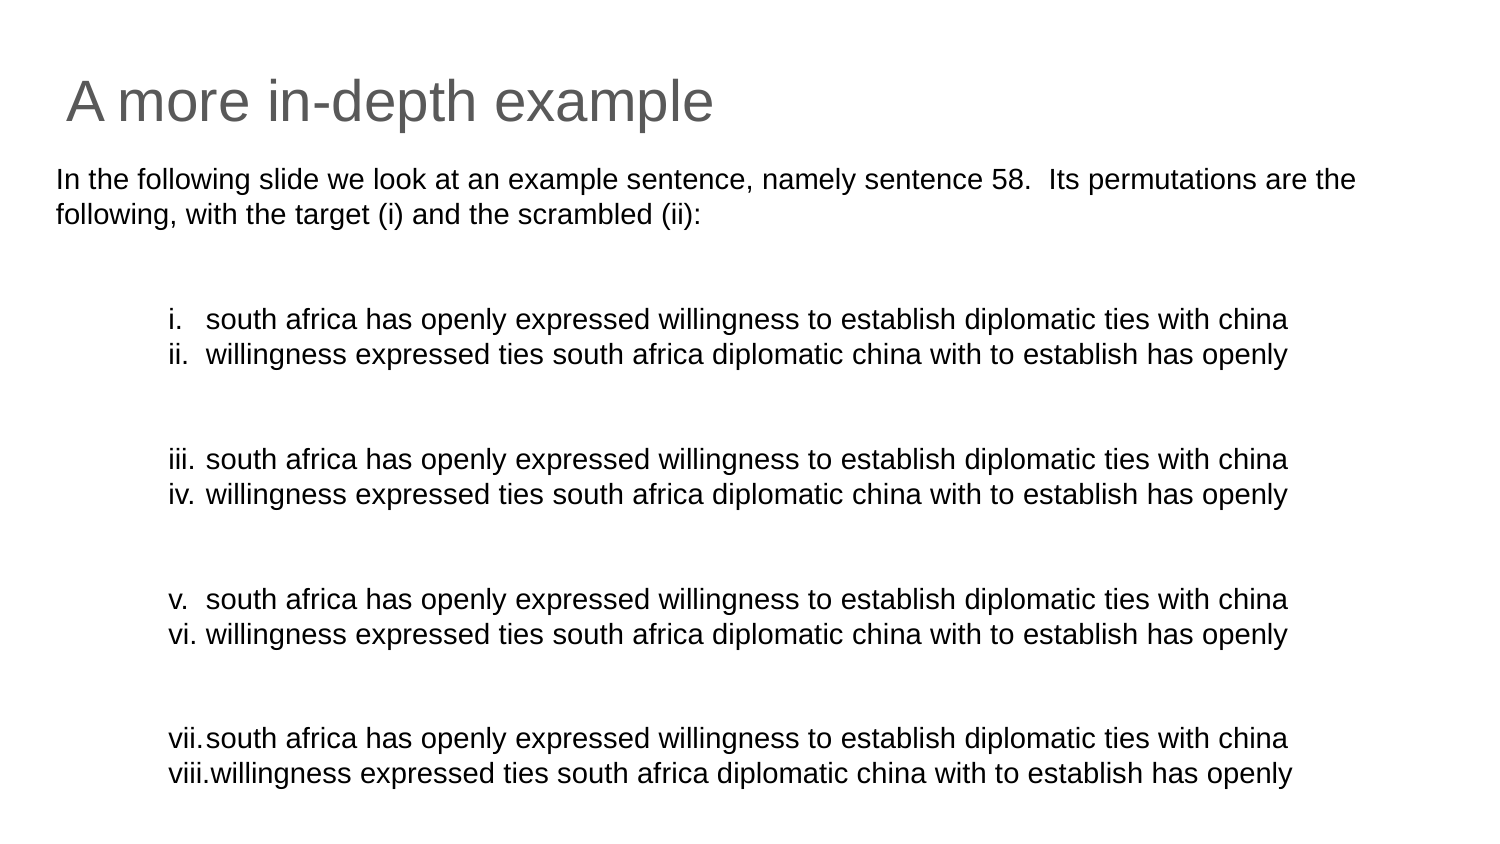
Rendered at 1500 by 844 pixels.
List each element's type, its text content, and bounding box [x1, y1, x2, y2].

subtitle A more in-depth example [51, 48, 1449, 179]
text_box In the following slide we look at an example sentence, namely sentence 58. Its permutations are the following, with the target (i) and the scrambled (ii): south africa has openly expressed willingness to establish diplomatic ties with china willingness expressed ties south africa diplomatic china with to establish has openly south africa has openly expressed willingness to establish diplomatic ties with china willingness expressed ties south africa diplomatic china with to establish has openly south africa has openly expressed willingness to establish diplomatic ties with china willingness expressed ties south africa diplomatic china with to establish has openly south africa has openly expressed willingness to establish diplomatic ties with china willingness expressed ties south africa diplomatic china with to establish has openly [40, 145, 1460, 777]
